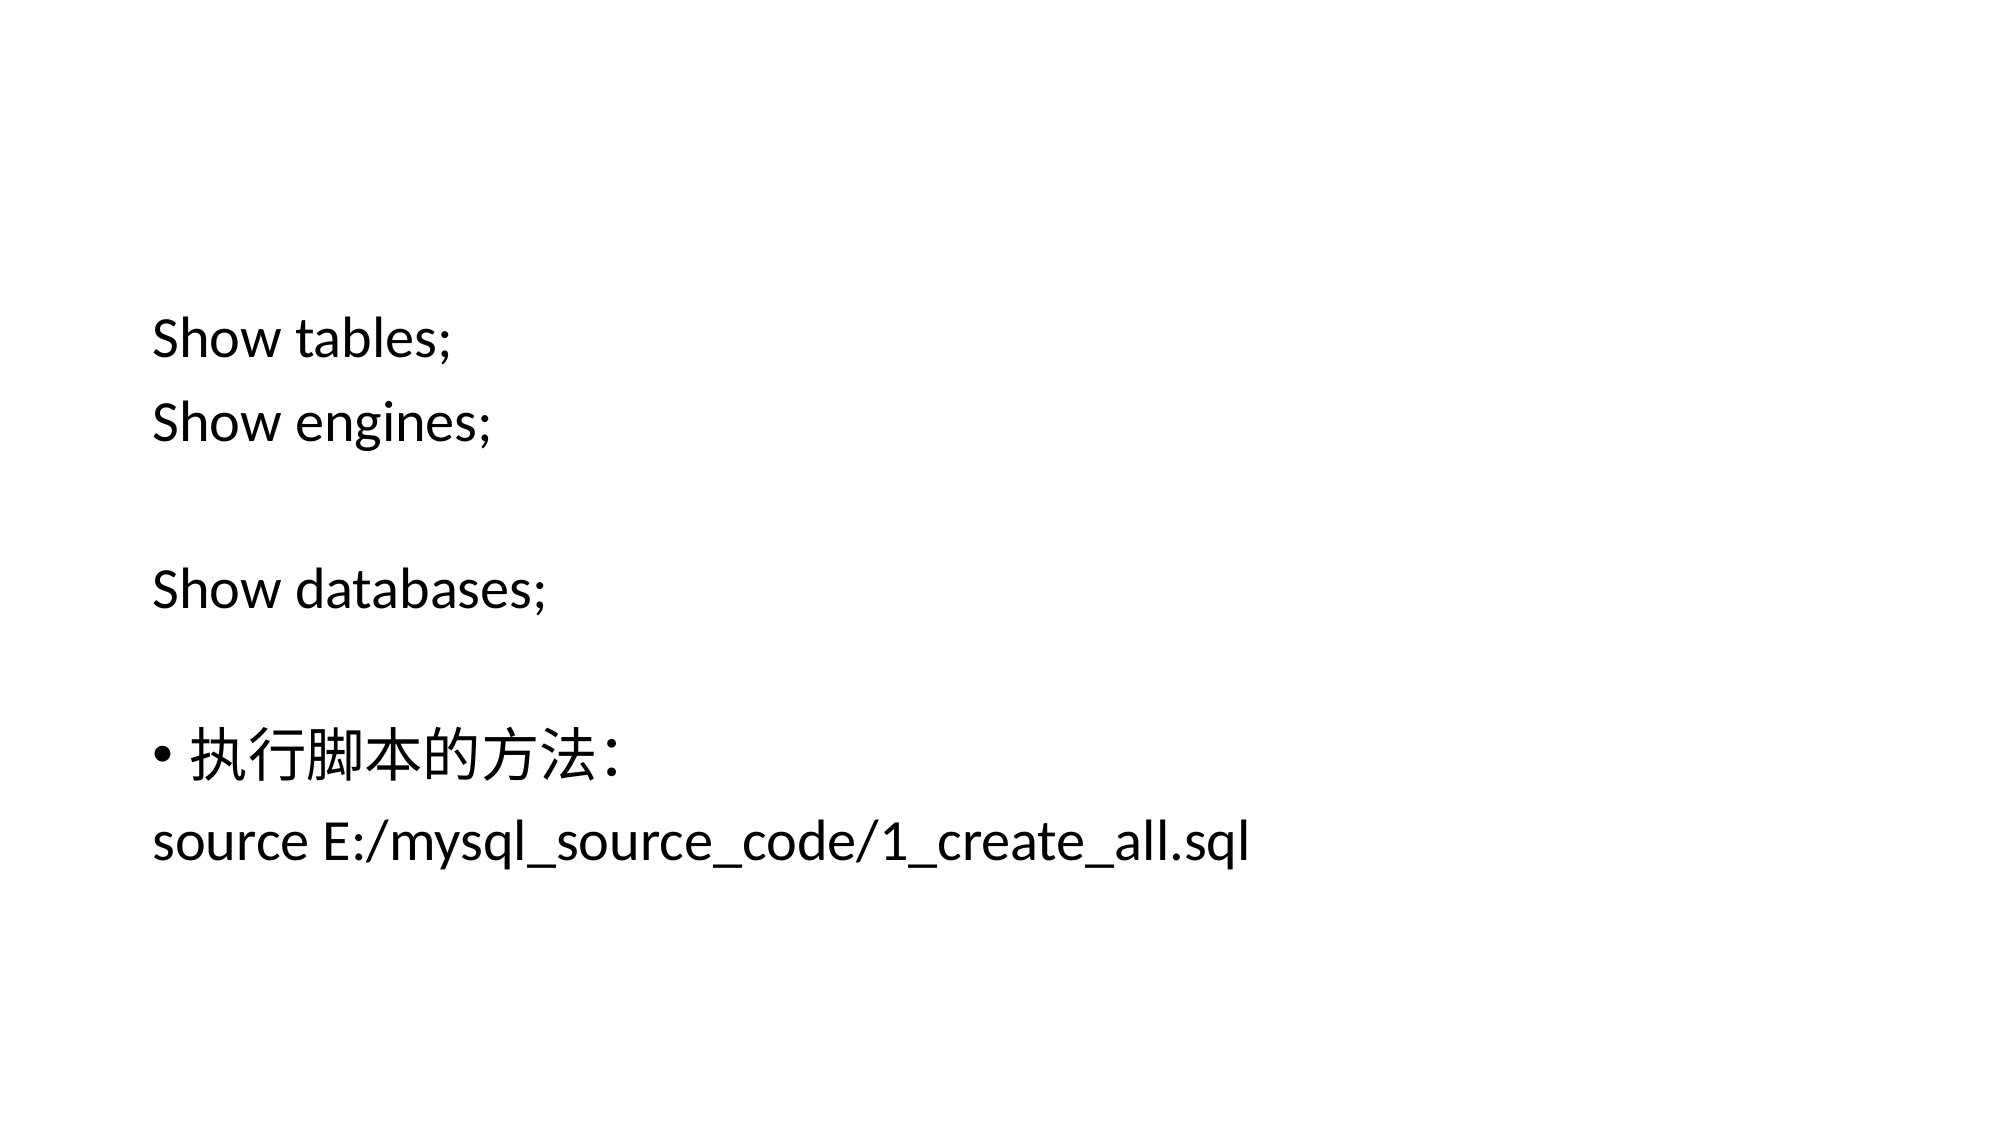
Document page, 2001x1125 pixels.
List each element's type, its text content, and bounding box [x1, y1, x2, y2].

list Show tables; Show engines; Show databases; 执行脚本的方法： source E:/mysql_source_code/1_create_all.sql [137, 299, 1863, 1014]
